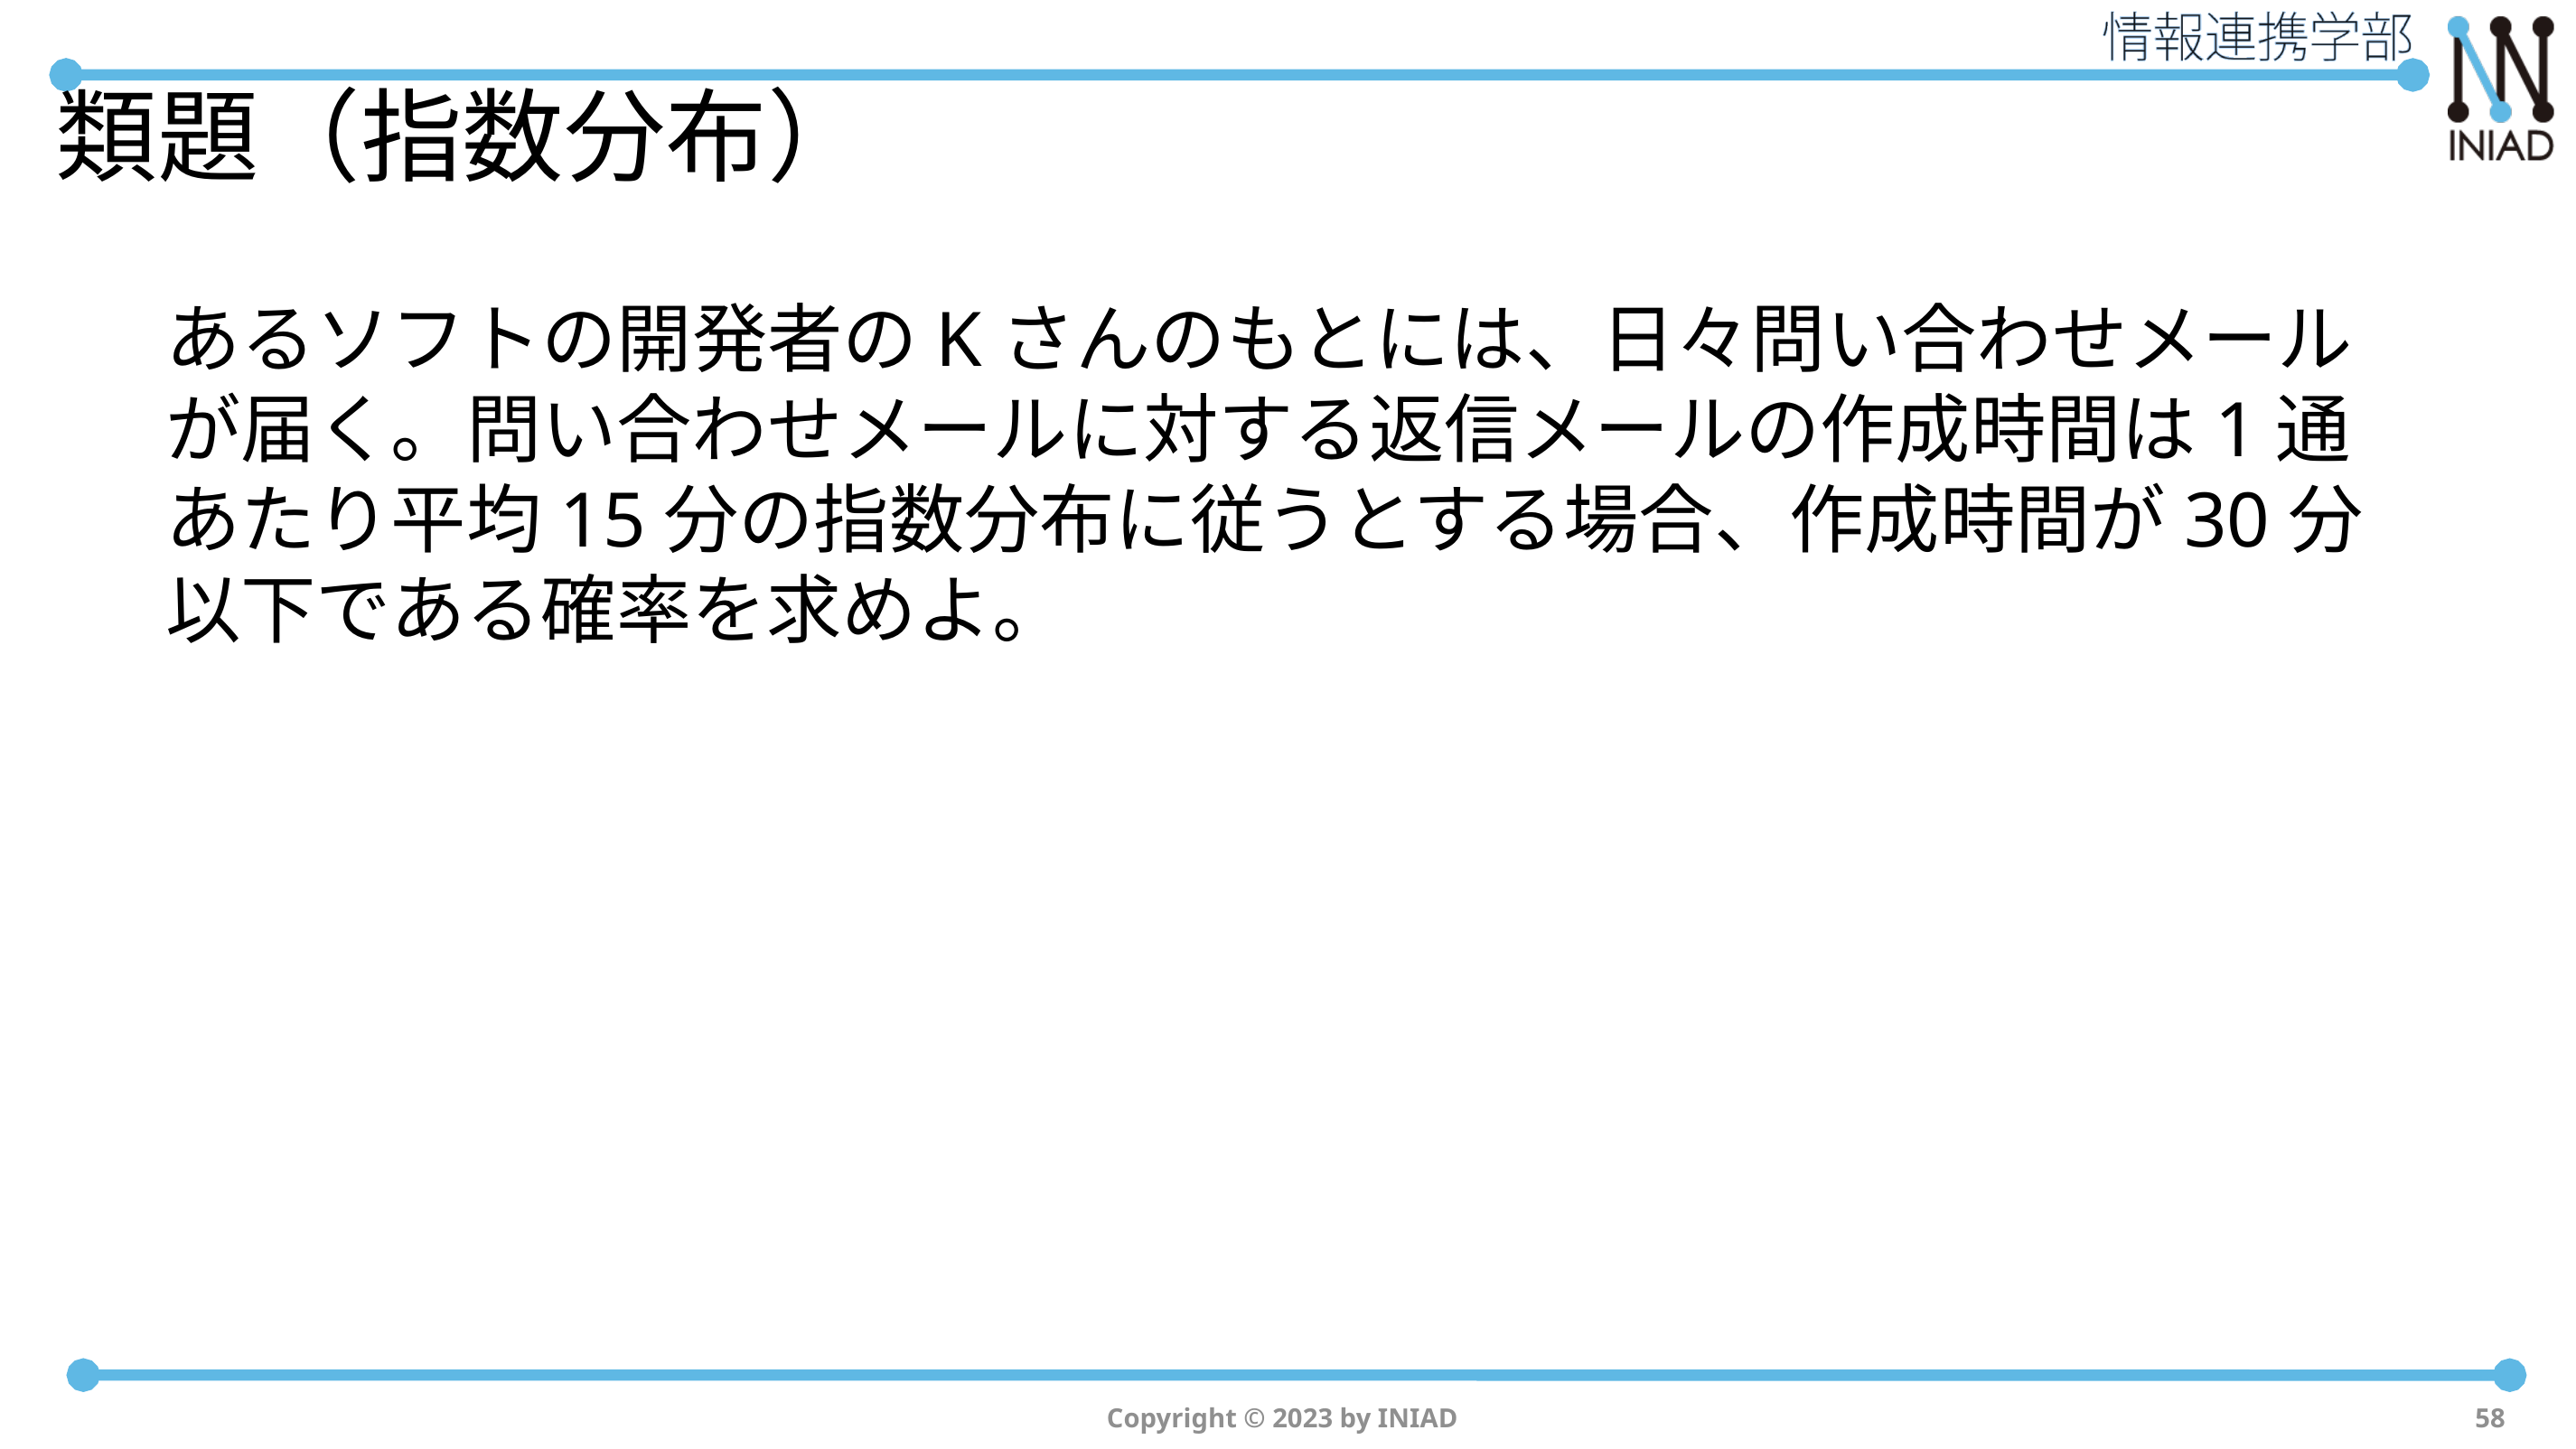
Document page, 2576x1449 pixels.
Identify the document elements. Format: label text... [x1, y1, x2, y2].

footer Copyright © 2023 by INIAD [59, 1374, 2506, 1445]
text_box あるソフトの開発者のKさんのもとには、日々問い合わせメールが届く。問い合わせメールに対する返信メールの作成時間は1通あたり平均15分の指数分布に従うとする場合、作成時間が30分以下である確率を求めよ。 [152, 284, 2398, 1111]
picture [2448, 12, 2555, 170]
slide_number 58 [2376, 1376, 2519, 1445]
title 類題（指数分布） [55, 71, 2413, 282]
